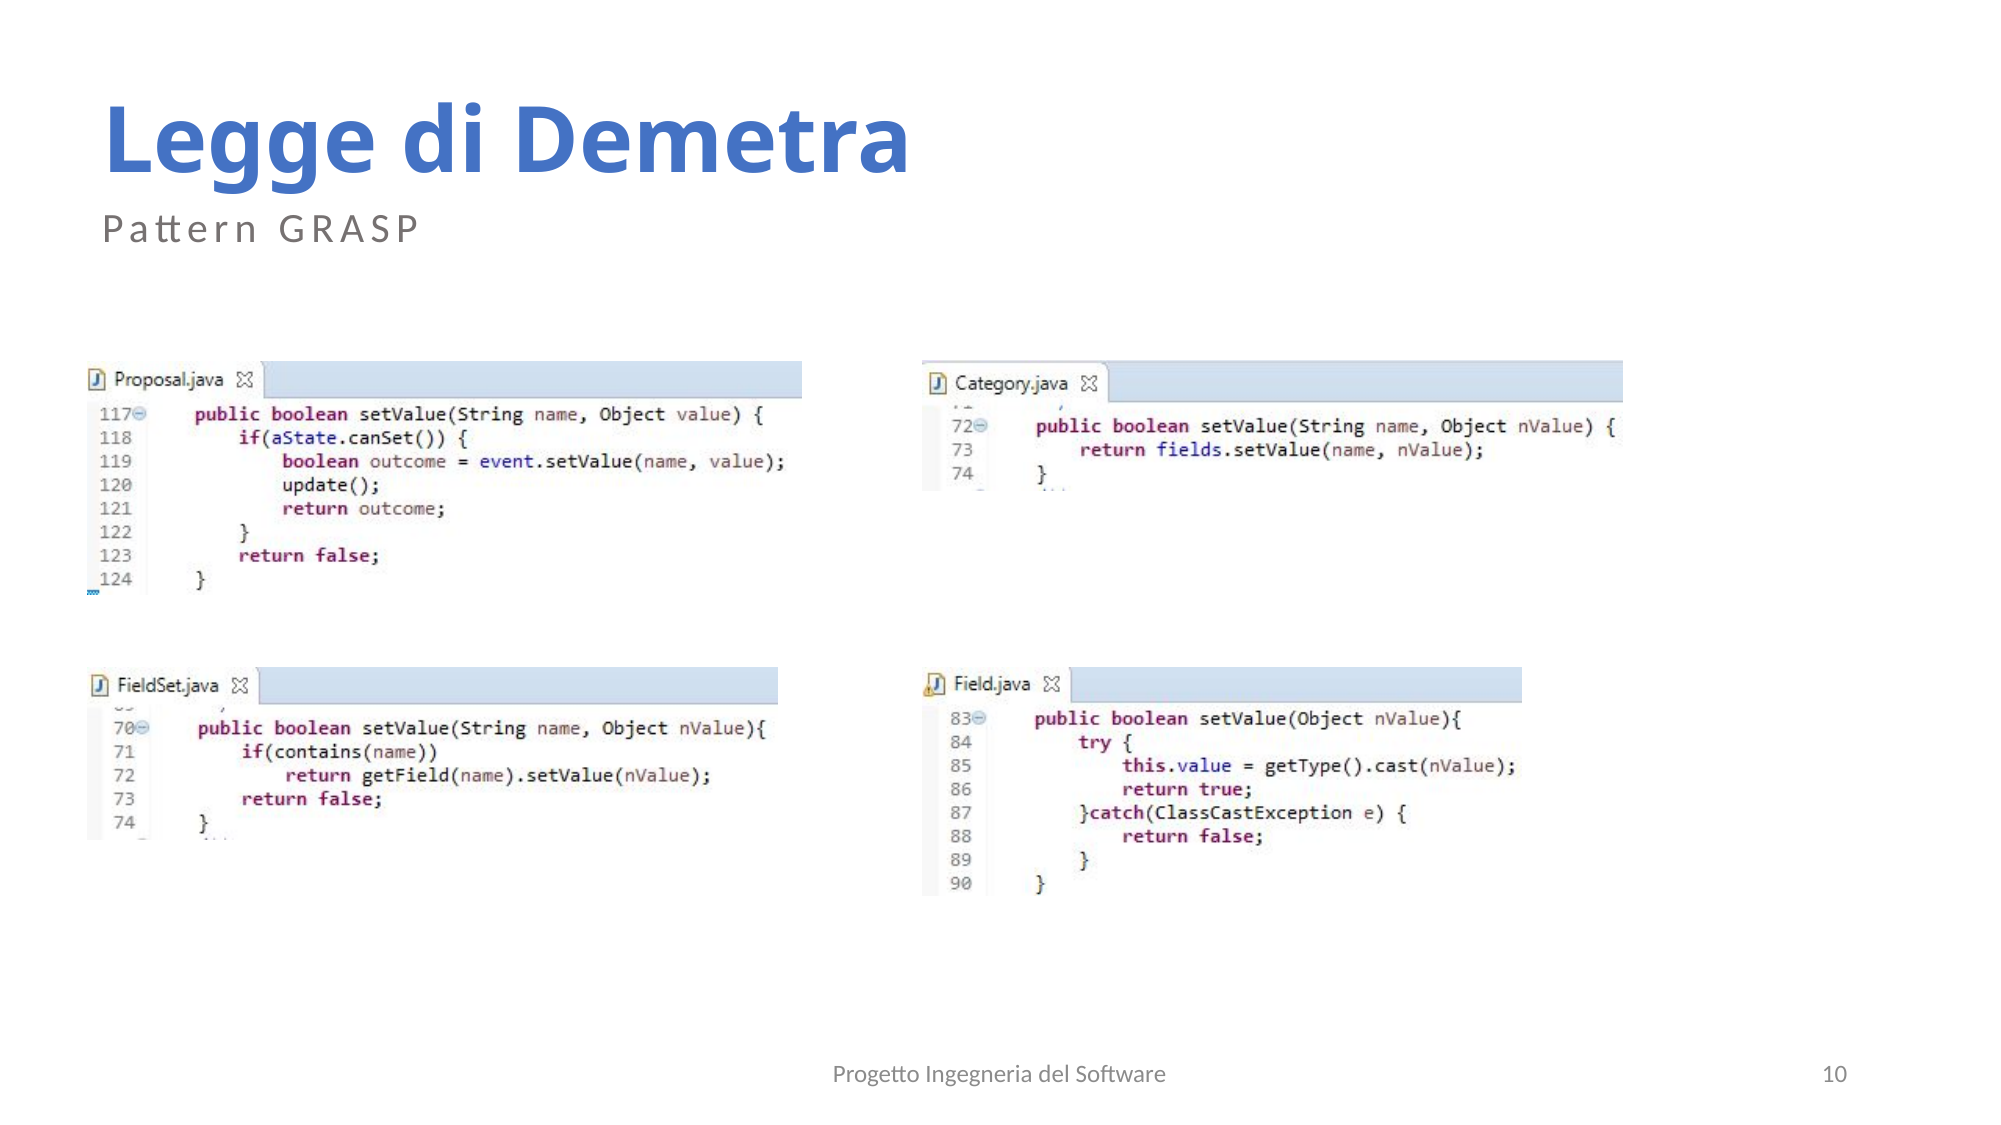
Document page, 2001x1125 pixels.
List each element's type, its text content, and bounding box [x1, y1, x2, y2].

list Pattern GRASP [87, 200, 1292, 300]
footer Progetto Ingegneria del Software [662, 1042, 1338, 1103]
picture [87, 667, 778, 840]
title Legge di Demetra [87, 0, 1292, 200]
picture [922, 667, 1522, 896]
slide_number 10 [1412, 1042, 1863, 1103]
picture [87, 361, 802, 595]
picture [922, 360, 1623, 491]
